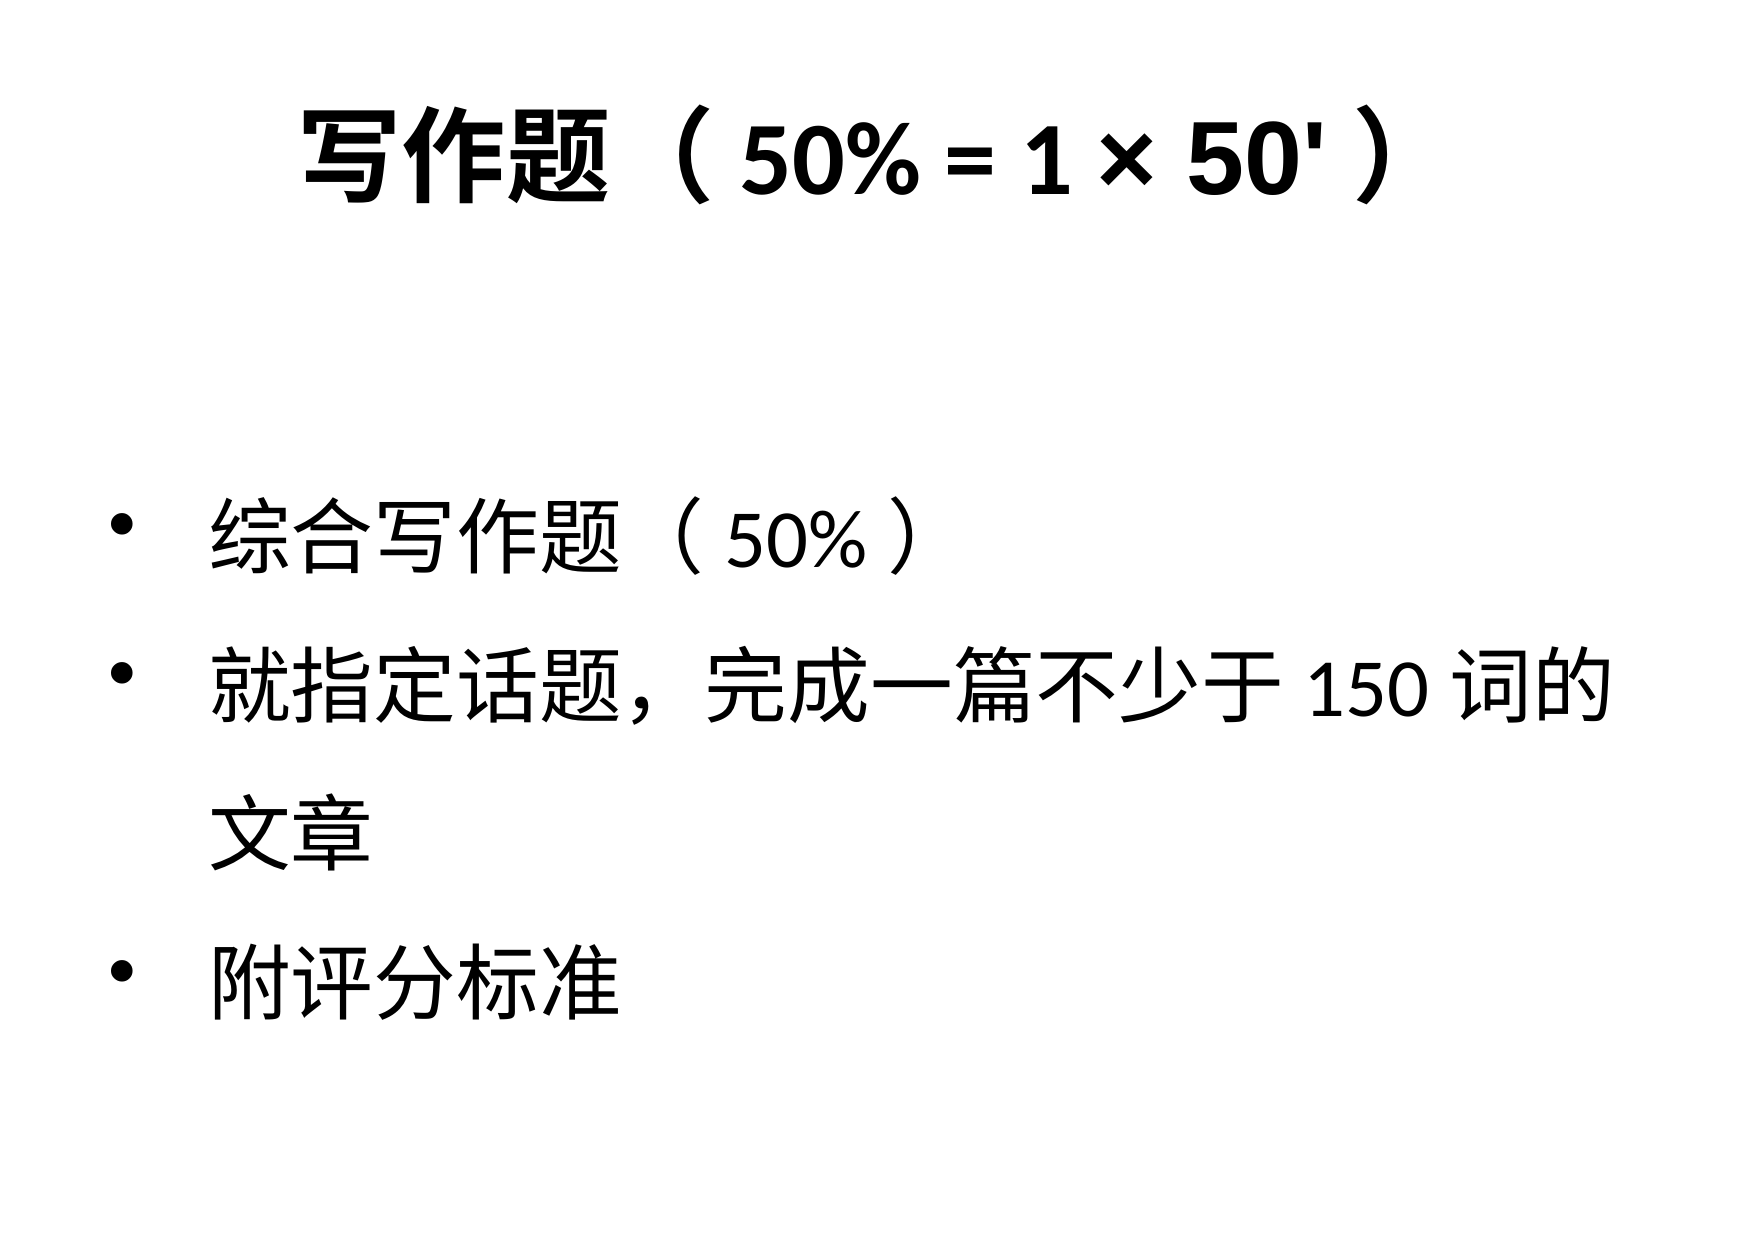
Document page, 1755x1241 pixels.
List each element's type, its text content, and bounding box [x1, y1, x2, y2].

title 写作题（50% = 1 × 50'） [87, 49, 1667, 257]
list 综合写作题（50%） 就指定话题，完成一篇不少于150词的文章 附评分标准 [91, 327, 1663, 1088]
